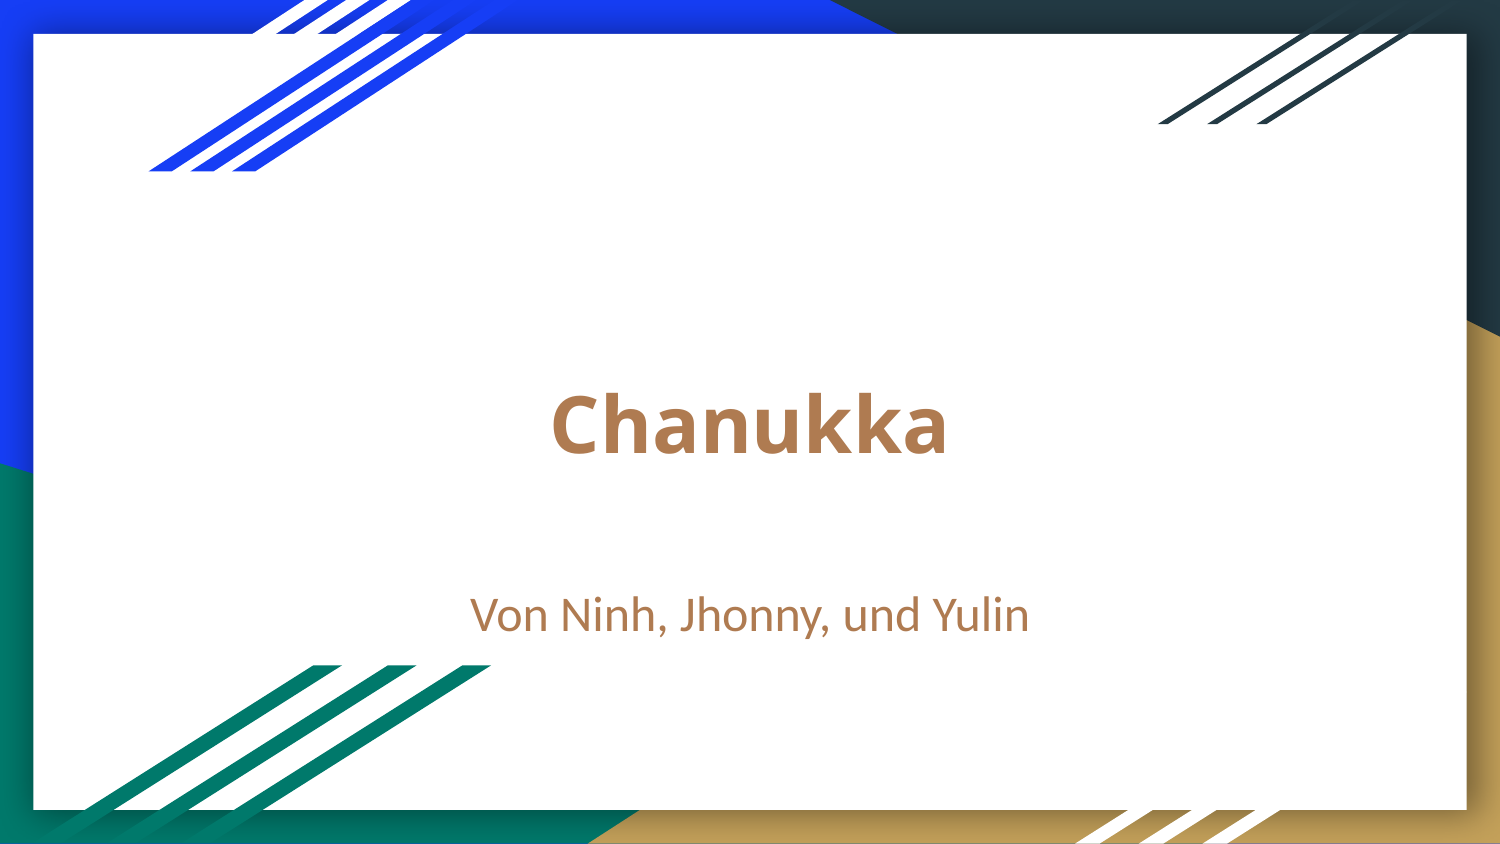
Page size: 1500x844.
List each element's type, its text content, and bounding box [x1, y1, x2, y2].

title Chanukka [310, 333, 1190, 510]
subtitle Von Ninh, Jhonny, und Yulin [310, 566, 1190, 652]
